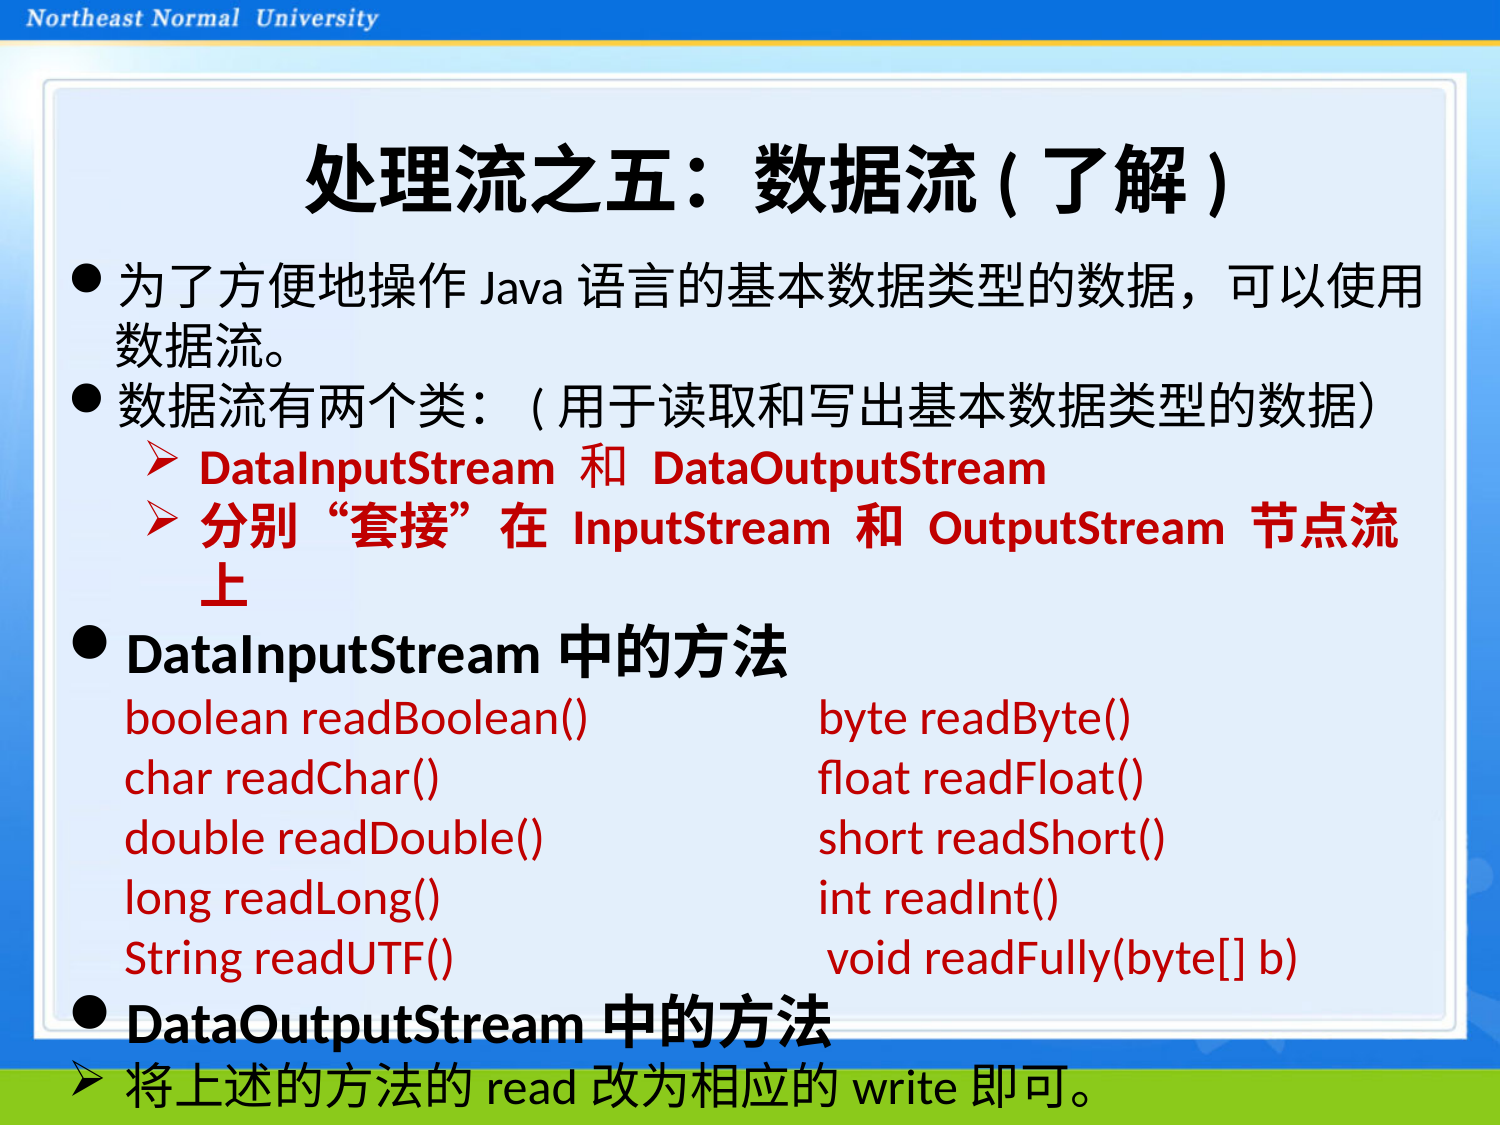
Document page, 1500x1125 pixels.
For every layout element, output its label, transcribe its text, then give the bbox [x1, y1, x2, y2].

text_box 处理流之五：数据流(了解) [289, 125, 1329, 231]
text_box 为了方便地操作Java语言的基本数据类型的数据，可以使用数据流。 数据流有两个类：(用于读取和写出基本数据类型的数据） DataInputStream 和 DataOutputStream 分别“套接”在 InputStream 和 OutputStream 节点流上 DataInputStream中的方法 boolean readBoolean() byte readByte() char readChar() float readFloat() double readDouble() short readShort() long readLong() int readInt() String readUTF() void readFully(byte[] b) DataOutputStream中的方法 将上述的方法的read改为相应的write即可。 [53, 247, 1459, 1123]
picture [0, 0, 1500, 1125]
